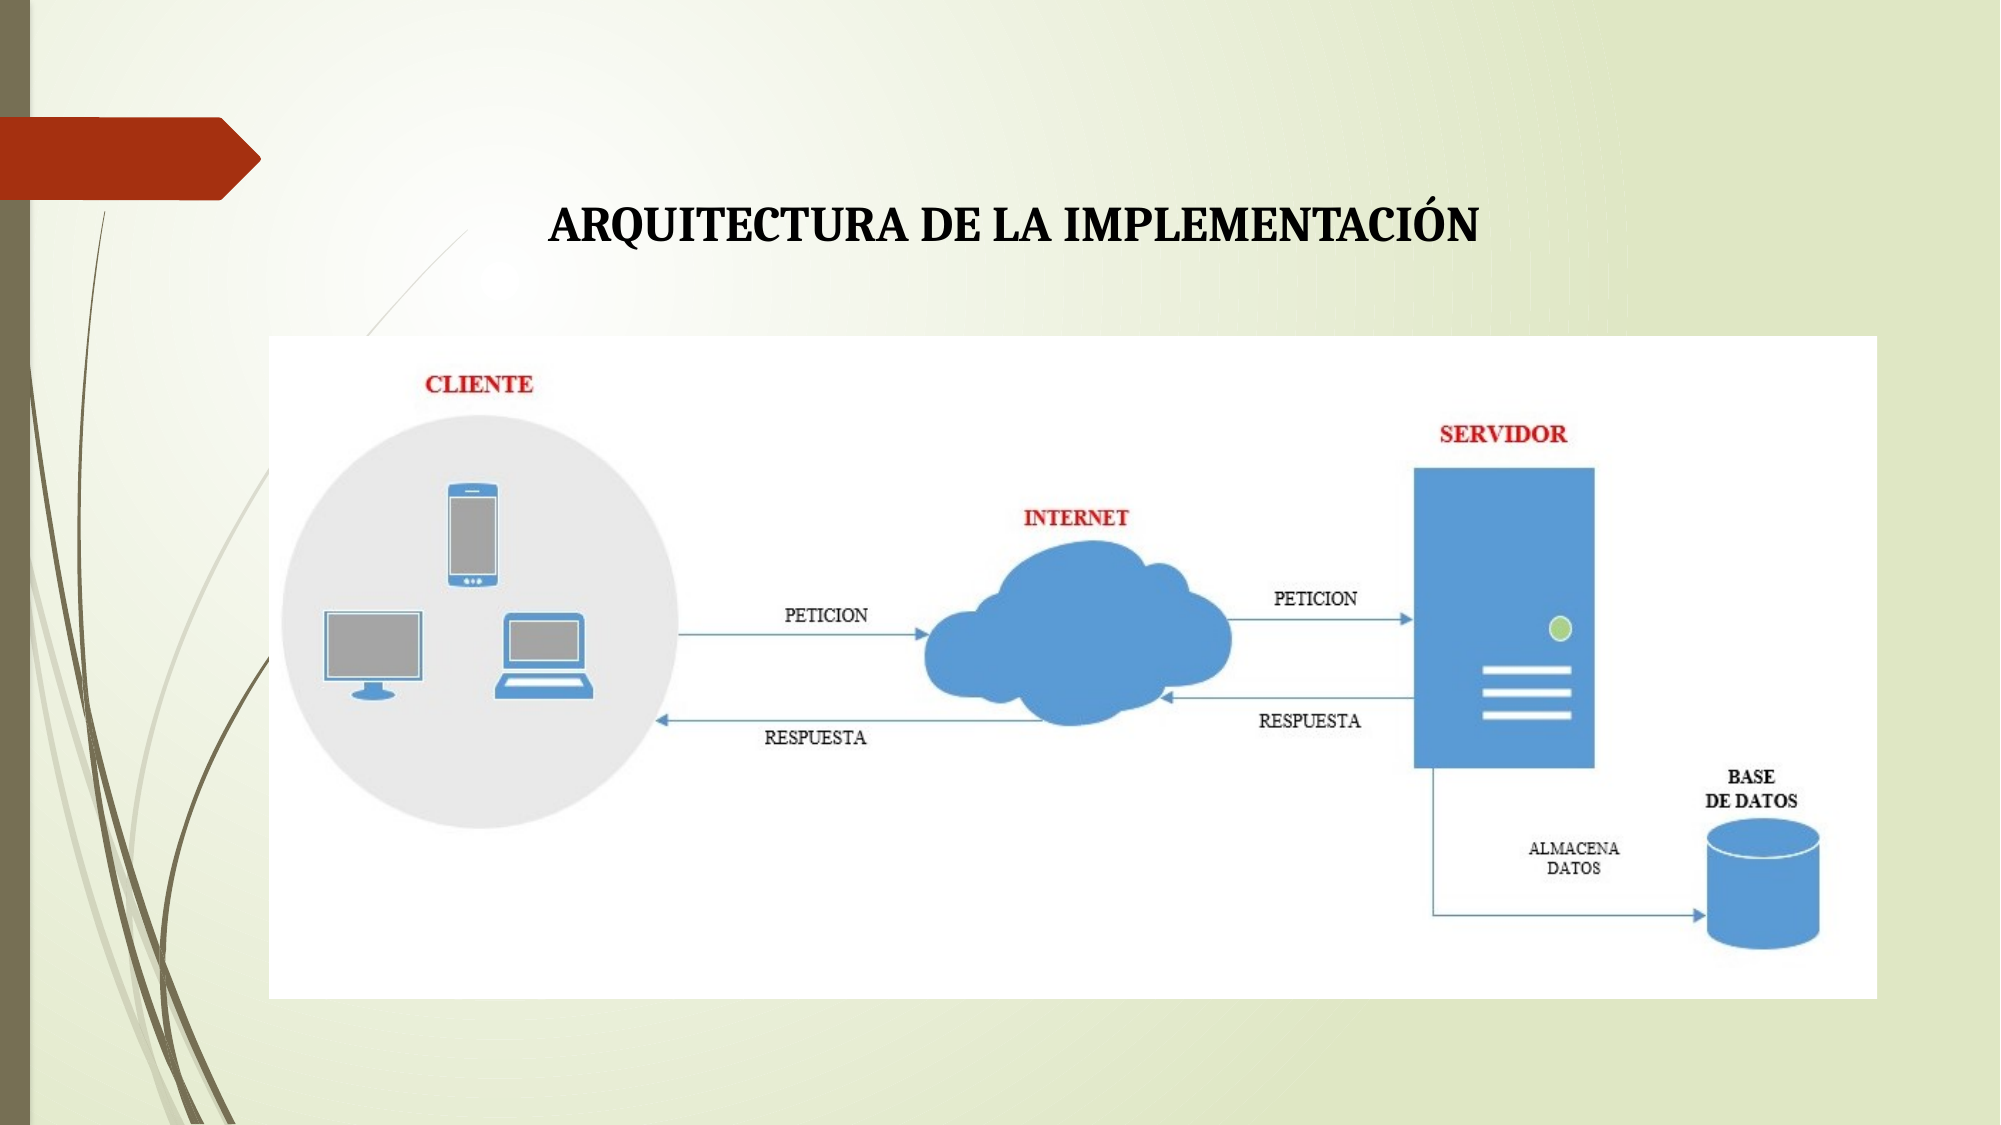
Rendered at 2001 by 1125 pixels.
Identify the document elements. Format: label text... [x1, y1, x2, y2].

text_box ARQUITECTURA DE LA IMPLEMENTACIÓN [533, 184, 1547, 260]
picture [268, 335, 1878, 999]
